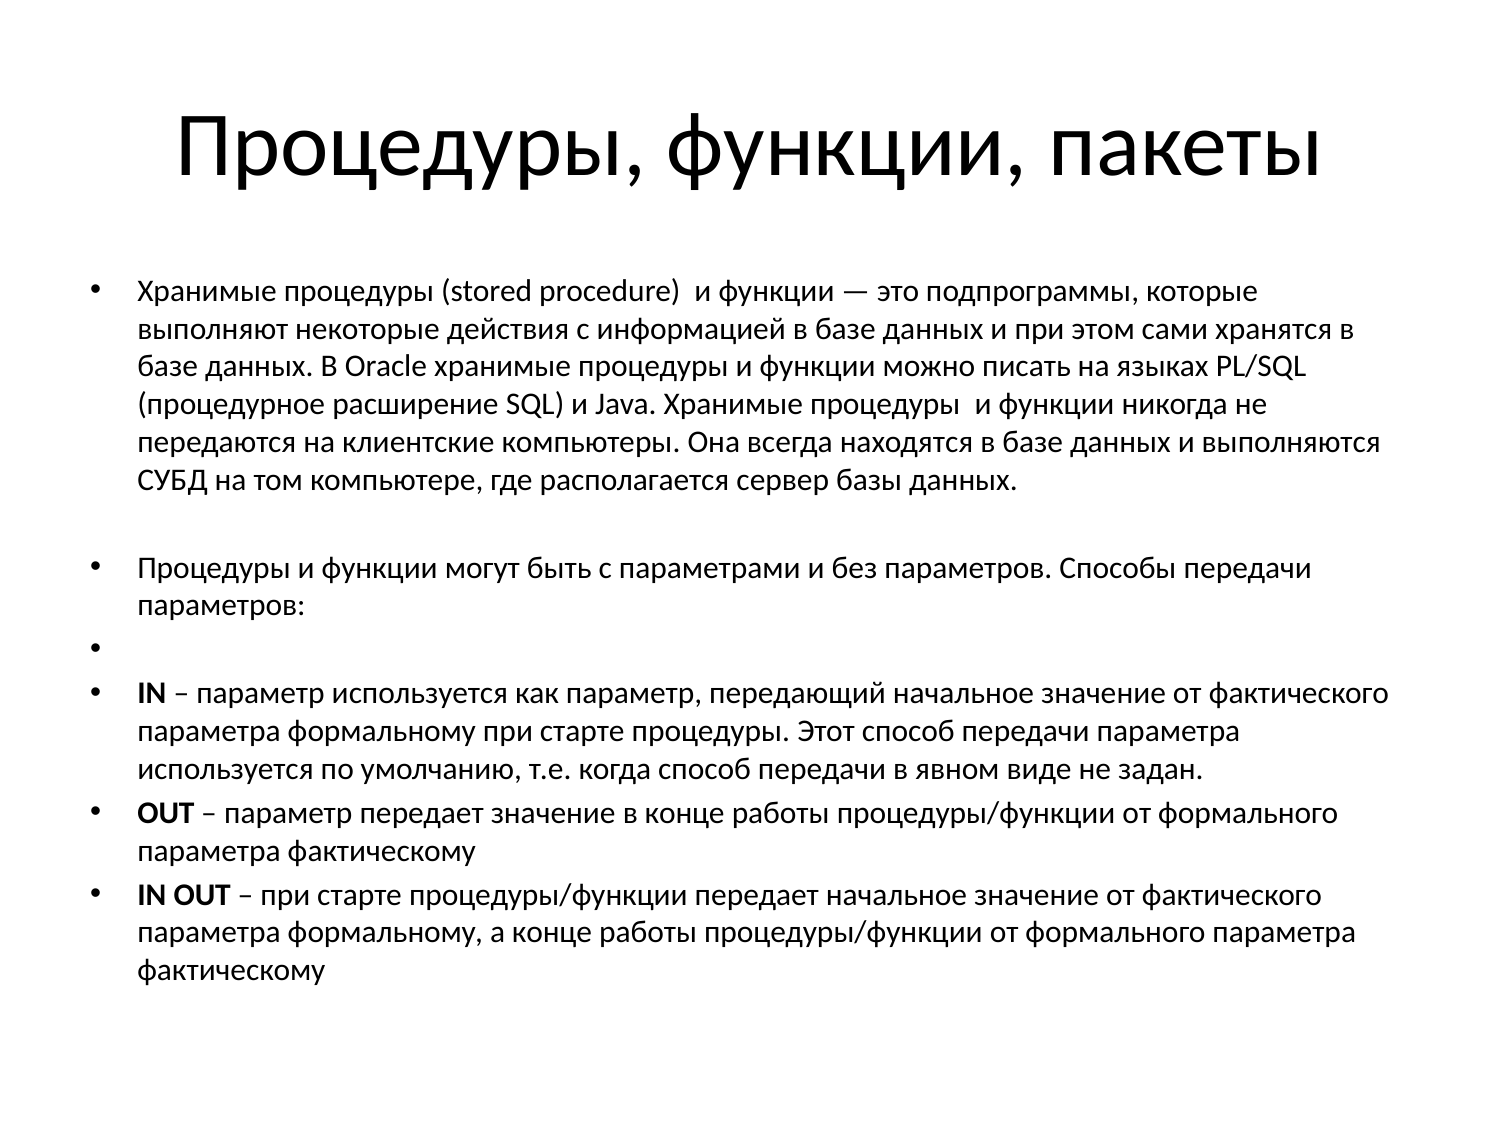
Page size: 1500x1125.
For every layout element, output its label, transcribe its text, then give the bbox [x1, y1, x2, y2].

list Хранимые процедуры (stored procedure) и функции — это подпрограммы, которые выполняют некоторые действия с информацией в базе данных и при этом сами хранятся в базе данных. В Oracle хранимые процедуры и функции можно писать на языках PL/SQL (процедурное расширение SQL) и Java. Хранимые процедуры и функции никогда не передаются на клиентские компьютеры. Она всегда находятся в базе данных и выполняются СУБД на том компьютере, где располагается сервер базы данных. Процедуры и функции могут быть с параметрами и без параметров. Способы передачи параметров: IN – параметр используется как параметр, передающий начальное значение от фактического параметра формальному при старте процедуры. Этот способ передачи параметра используется по умолчанию, т.е. когда способ передачи в явном виде не задан. OUT – параметр передает значение в конце работы процедуры/функции от формального параметра фактическому IN OUT – при старте процедуры/функции передает начальное значение от фактического параметра формальному, а конце работы процедуры/функции от формального параметра фактическому [75, 262, 1425, 1005]
title Процедуры, функции, пакеты [75, 45, 1425, 233]
